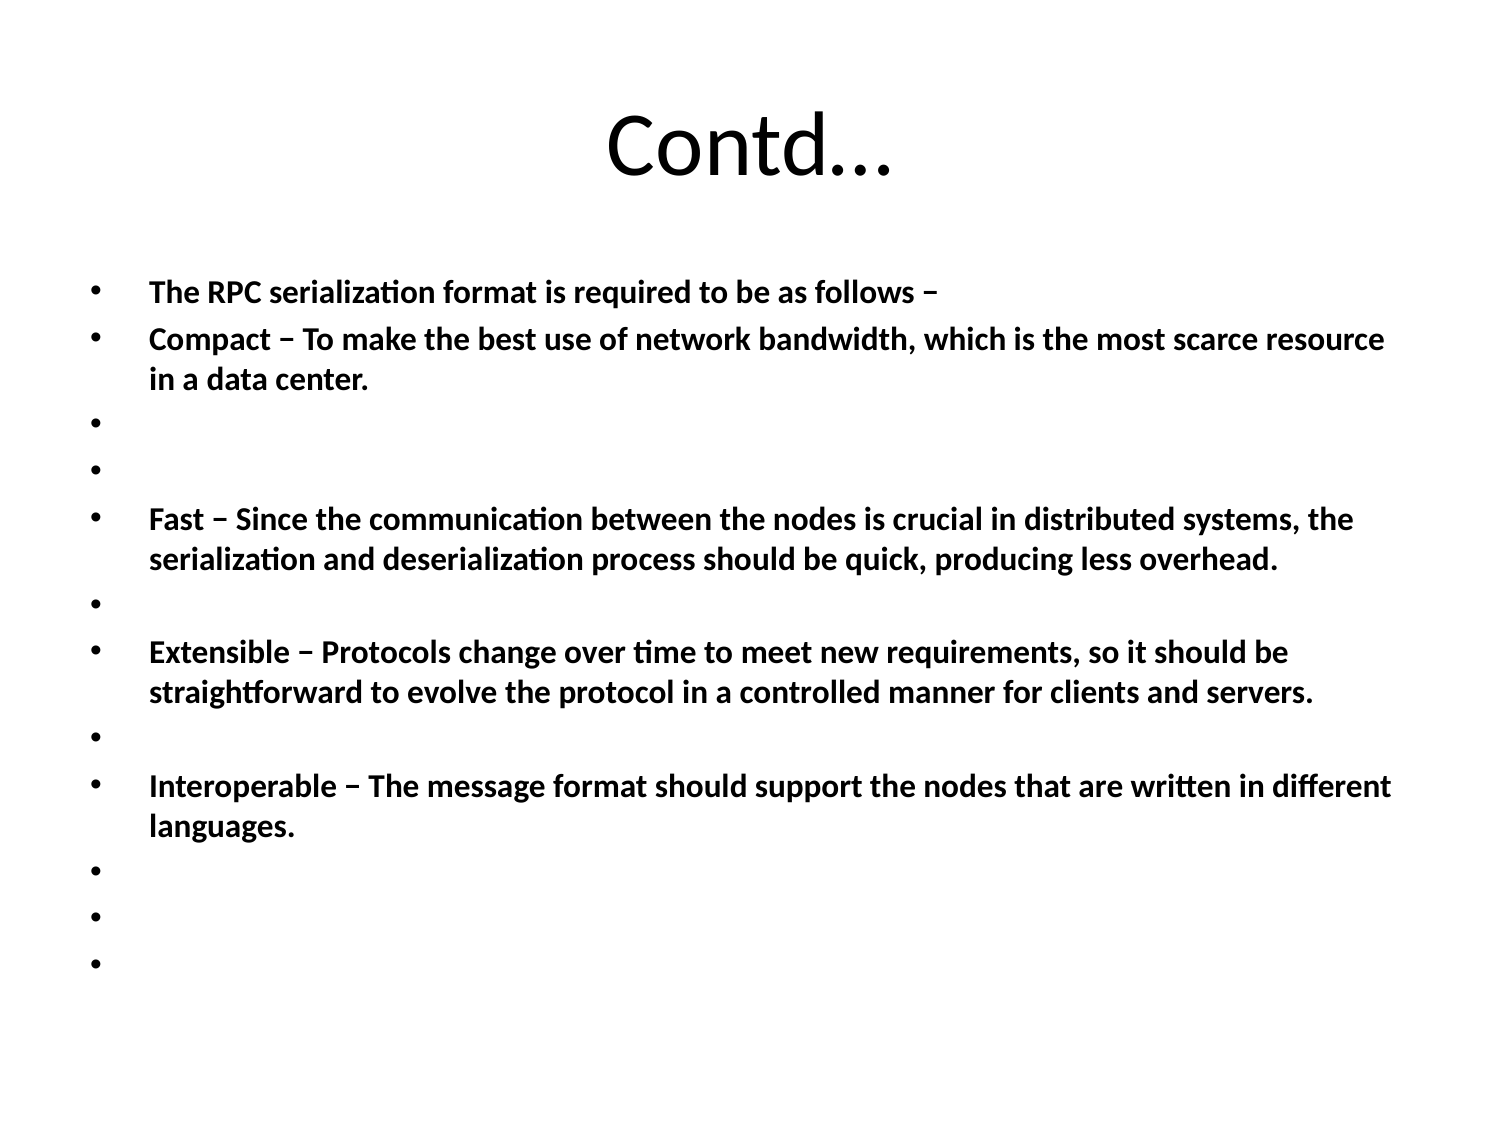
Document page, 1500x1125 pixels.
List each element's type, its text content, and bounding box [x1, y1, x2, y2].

title Contd… [75, 45, 1425, 233]
list The RPC serialization format is required to be as follows − Compact − To make the best use of network bandwidth, which is the most scarce resource in a data center. Fast − Since the communication between the nodes is crucial in distributed systems, the serialization and deserialization process should be quick, producing less overhead. Extensible − Protocols change over time to meet new requirements, so it should be straightforward to evolve the protocol in a controlled manner for clients and servers. Interoperable − The message format should support the nodes that are written in different languages. [75, 262, 1425, 1005]
